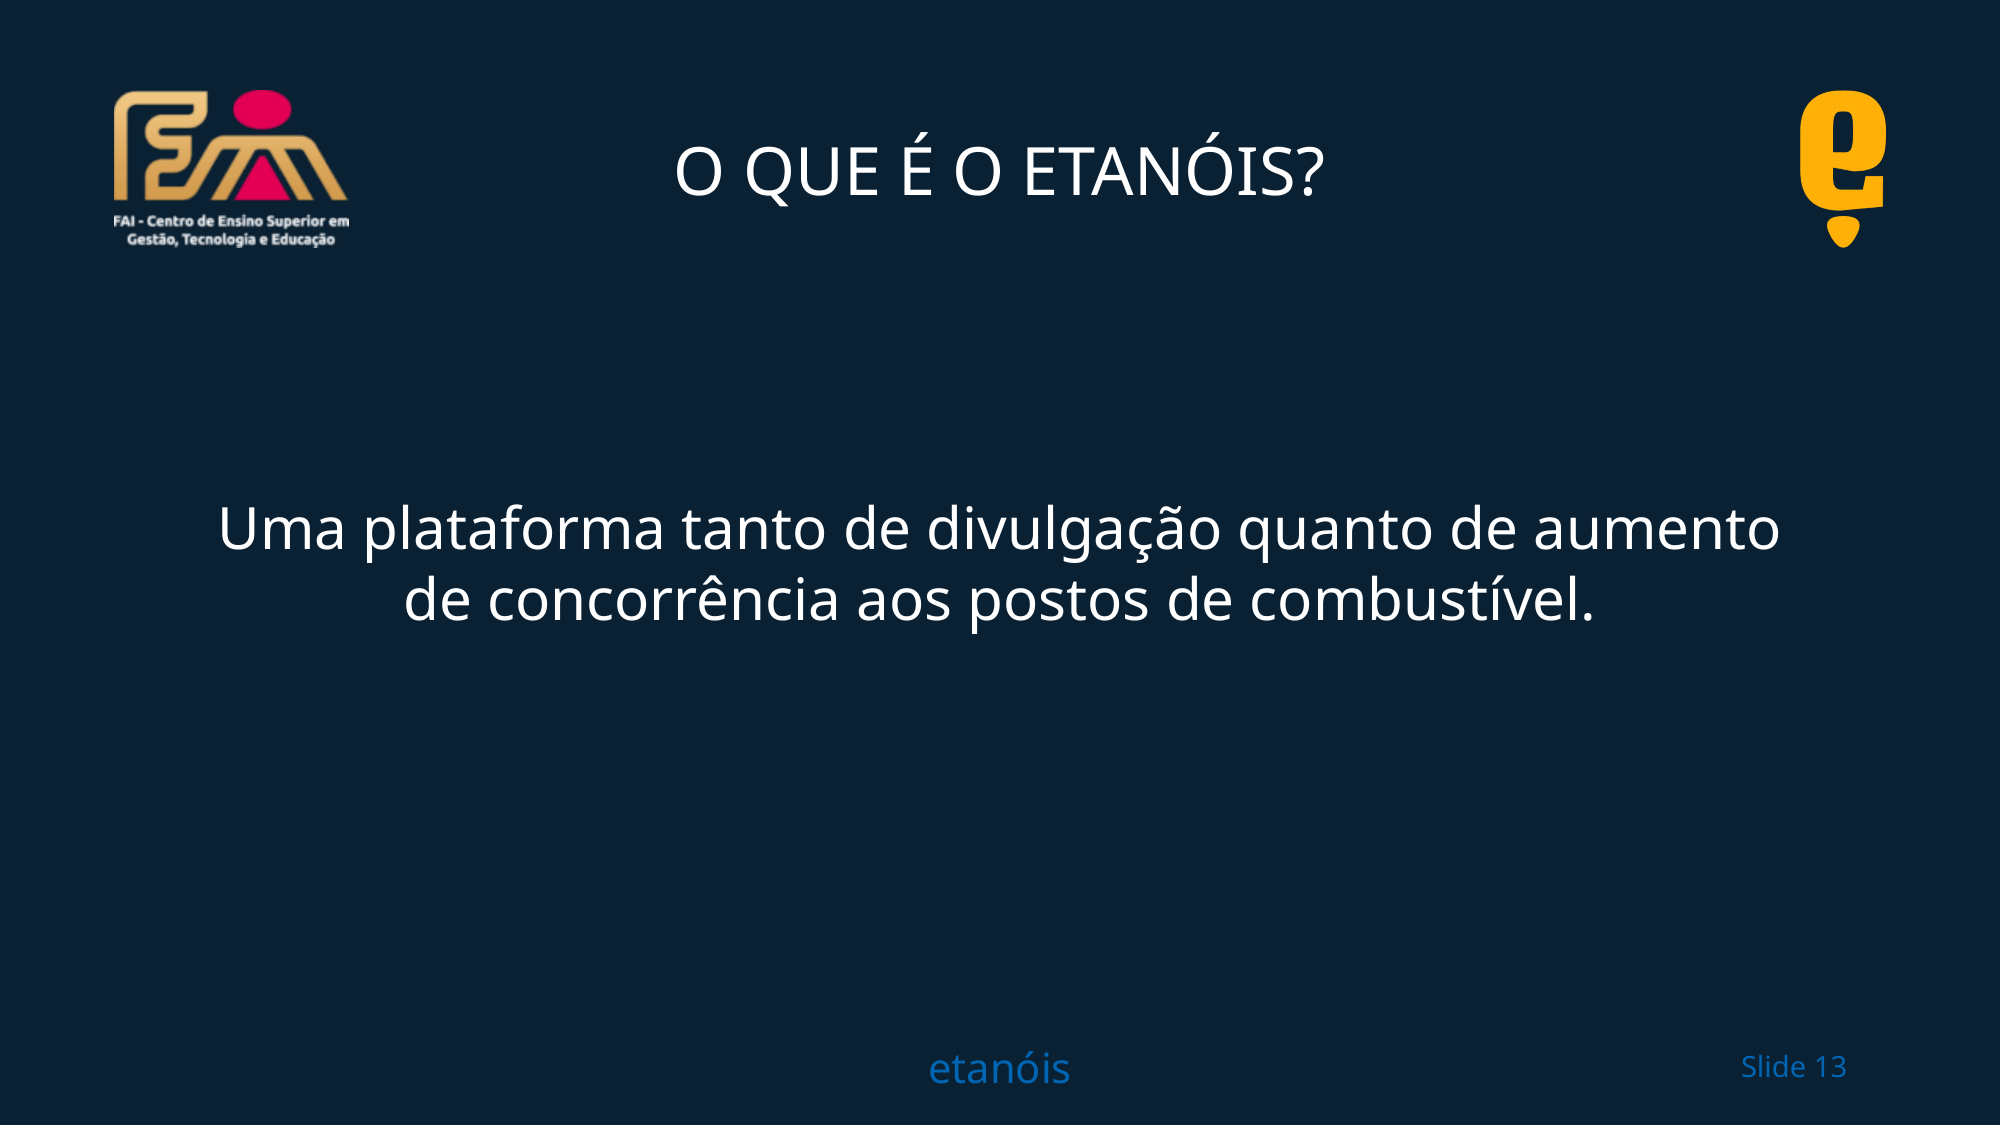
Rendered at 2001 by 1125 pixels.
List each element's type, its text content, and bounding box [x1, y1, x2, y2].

text_box etanóis [913, 1034, 1087, 1100]
slide_number Slide 13 [1412, 1037, 1863, 1098]
text_box O QUE É O ETANÓIS? [658, 121, 1341, 216]
text_box Uma plataforma tanto de divulgação quanto de aumento de concorrência aos postos de combustível. [203, 484, 1797, 639]
picture [114, 90, 349, 248]
picture [1799, 90, 1886, 248]
